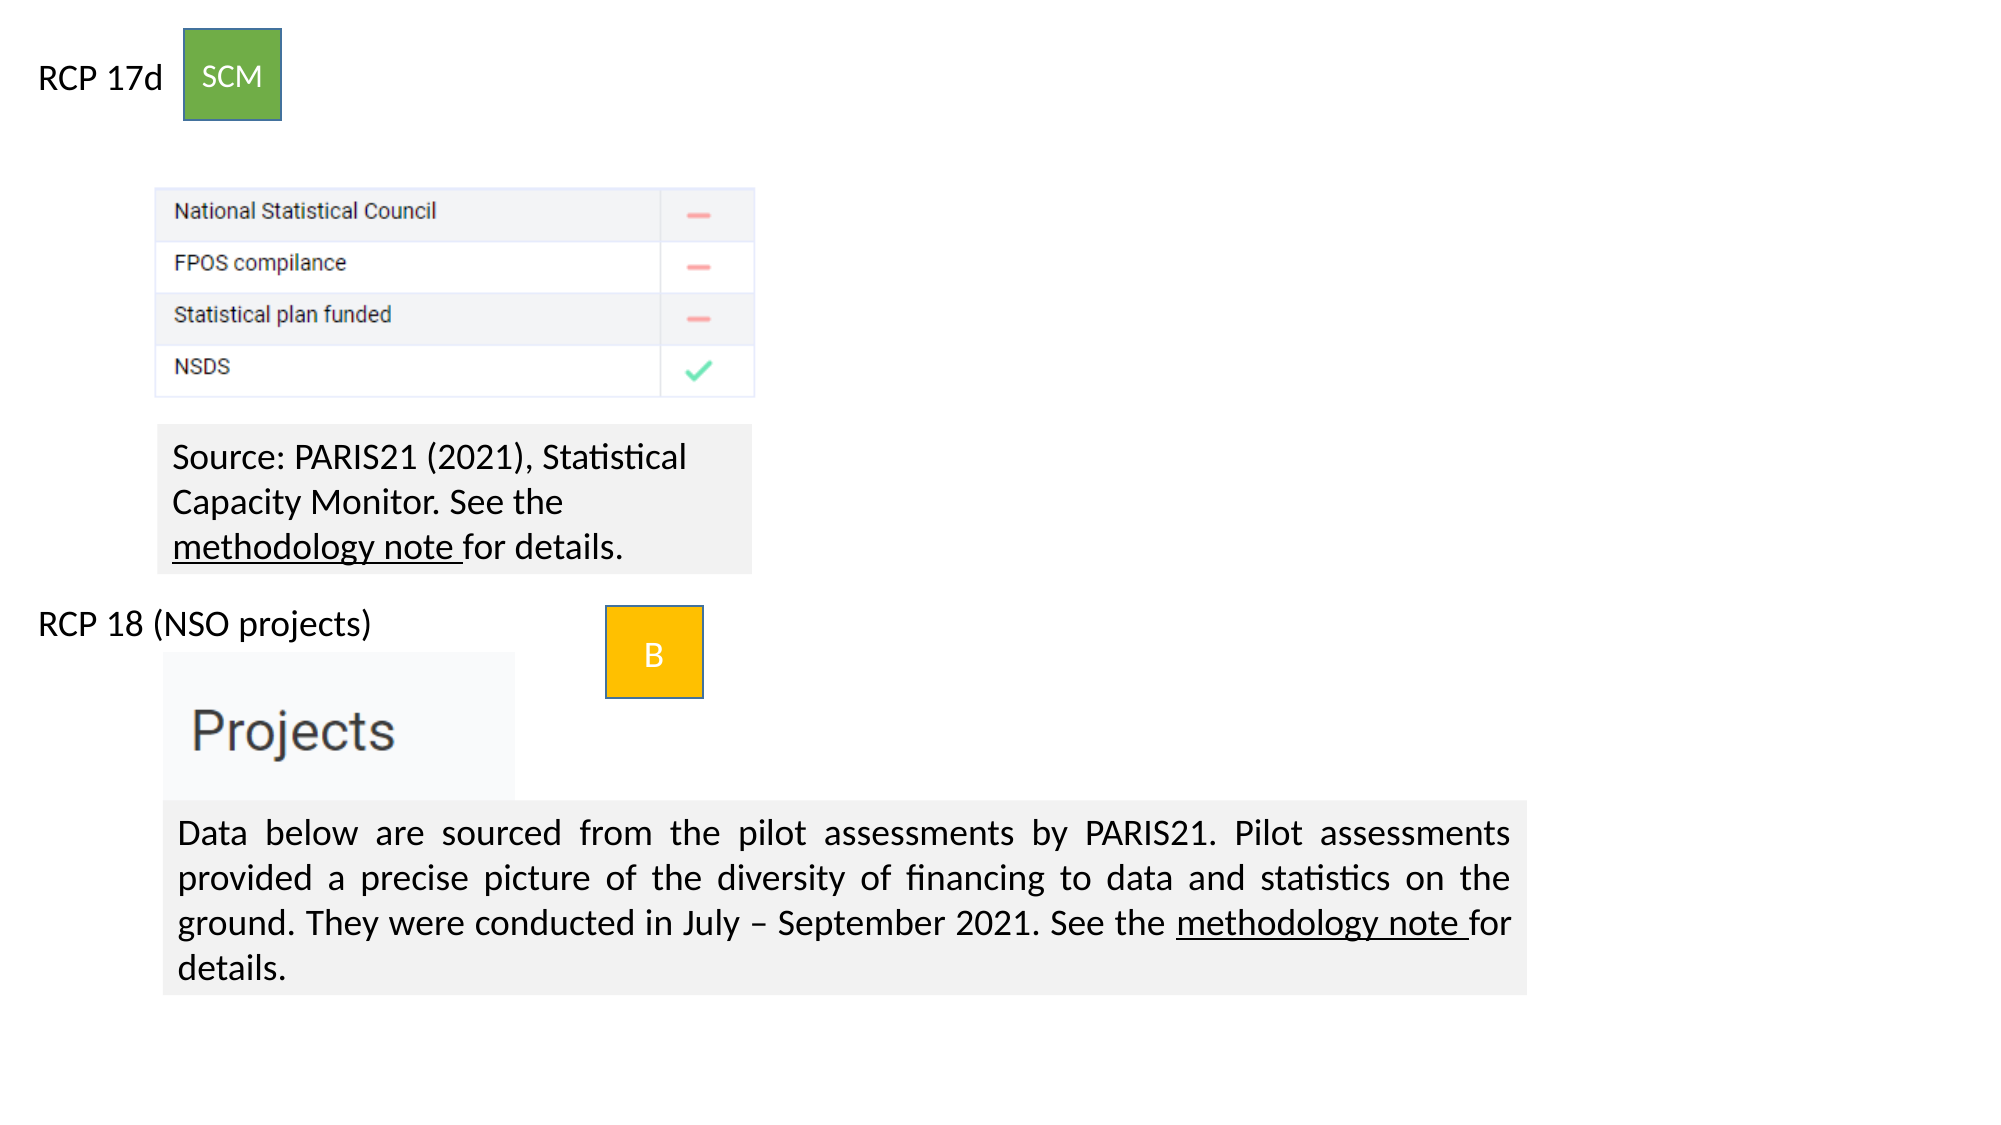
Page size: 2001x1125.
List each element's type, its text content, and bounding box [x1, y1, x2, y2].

picture [163, 651, 515, 801]
text_box Source: PARIS21 (2021), Statistical Capacity Monitor. See the methodology note for details. [157, 434, 752, 575]
text_box B [605, 605, 704, 699]
picture [136, 150, 782, 434]
text_box RCP 18 (NSO projects) [23, 591, 443, 652]
text_box Data below are sourced from the pilot assessments by PARIS21. Pilot assessments provided a precise picture of the diversity of financing to data and statistics on the ground. They were conducted in July – September 2021. See the methodology note for details. [162, 800, 1527, 996]
text_box SCM [183, 28, 282, 121]
text_box RCP 17d [23, 45, 183, 105]
